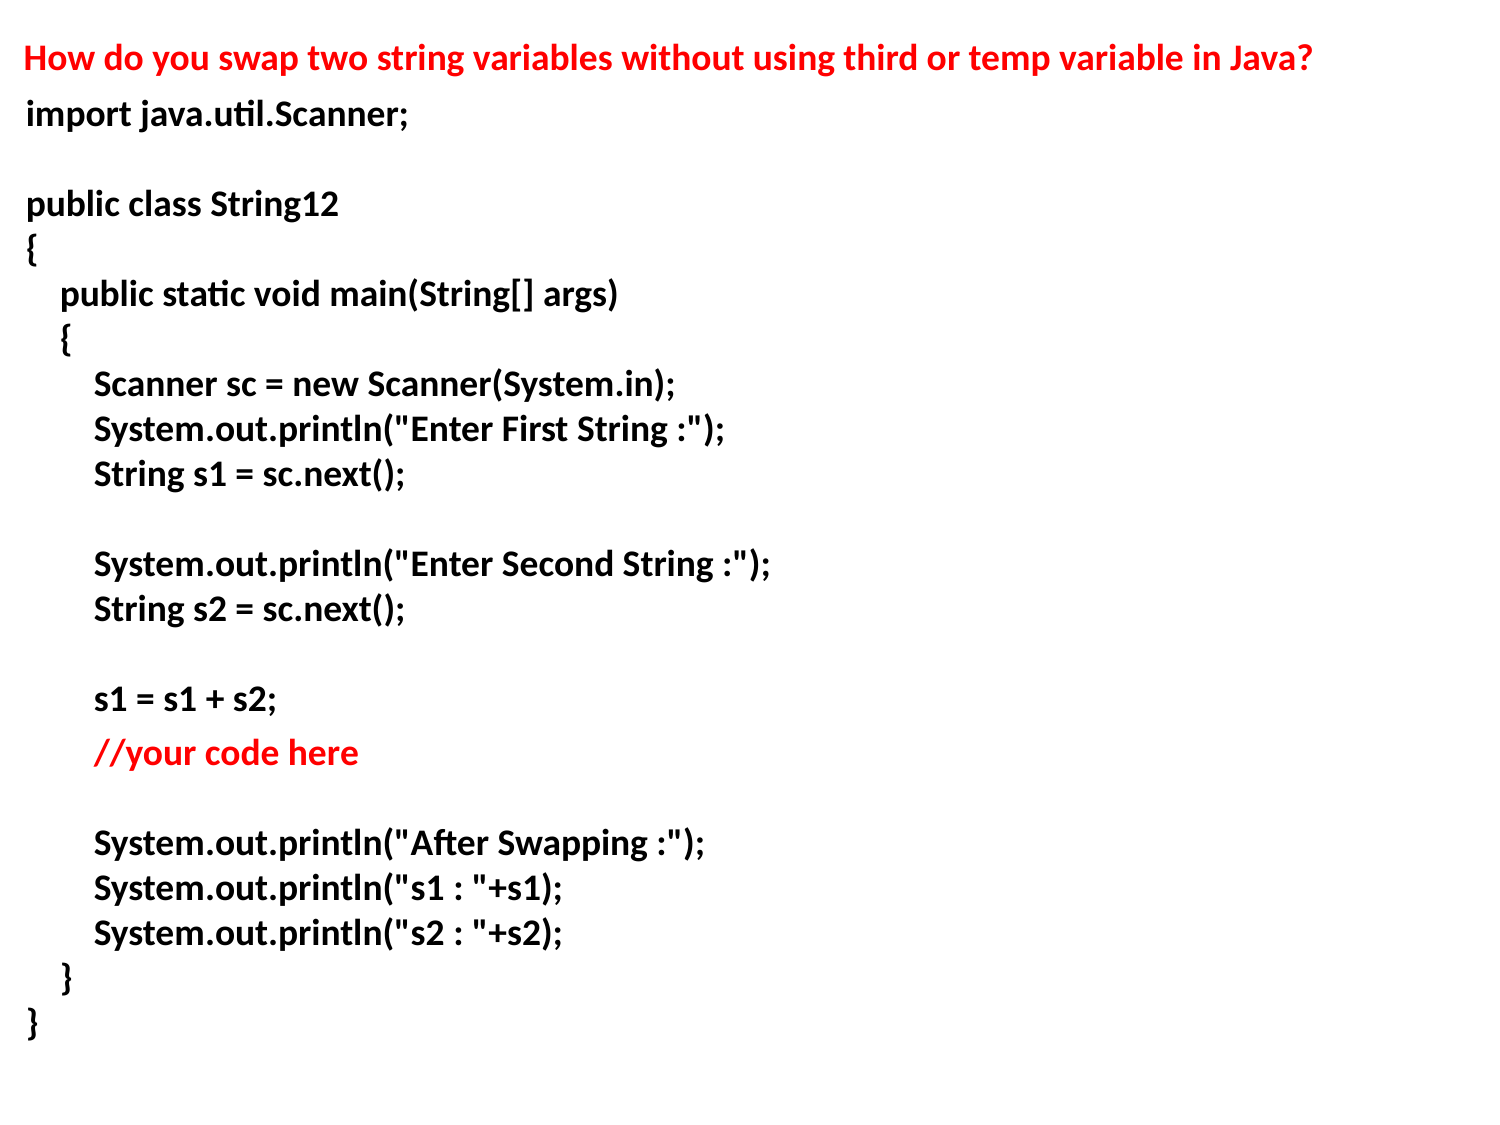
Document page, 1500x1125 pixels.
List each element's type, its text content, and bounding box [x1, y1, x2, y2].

subtitle import java.util.Scanner; public class String12 { public static void main(String[] args) { Scanner sc = new Scanner(System.in); System.out.println("Enter First String :"); String s1 = sc.next(); System.out.println("Enter Second String :"); String s2 = sc.next(); s1 = s1 + s2; //your code here System.out.println("After Swapping :"); System.out.println("s1 : "+s1); System.out.println("s2 : "+s2); } } [10, 230, 933, 1125]
text_box How do you swap two string variables without using third or temp variable in Java? [0, 16, 1500, 230]
